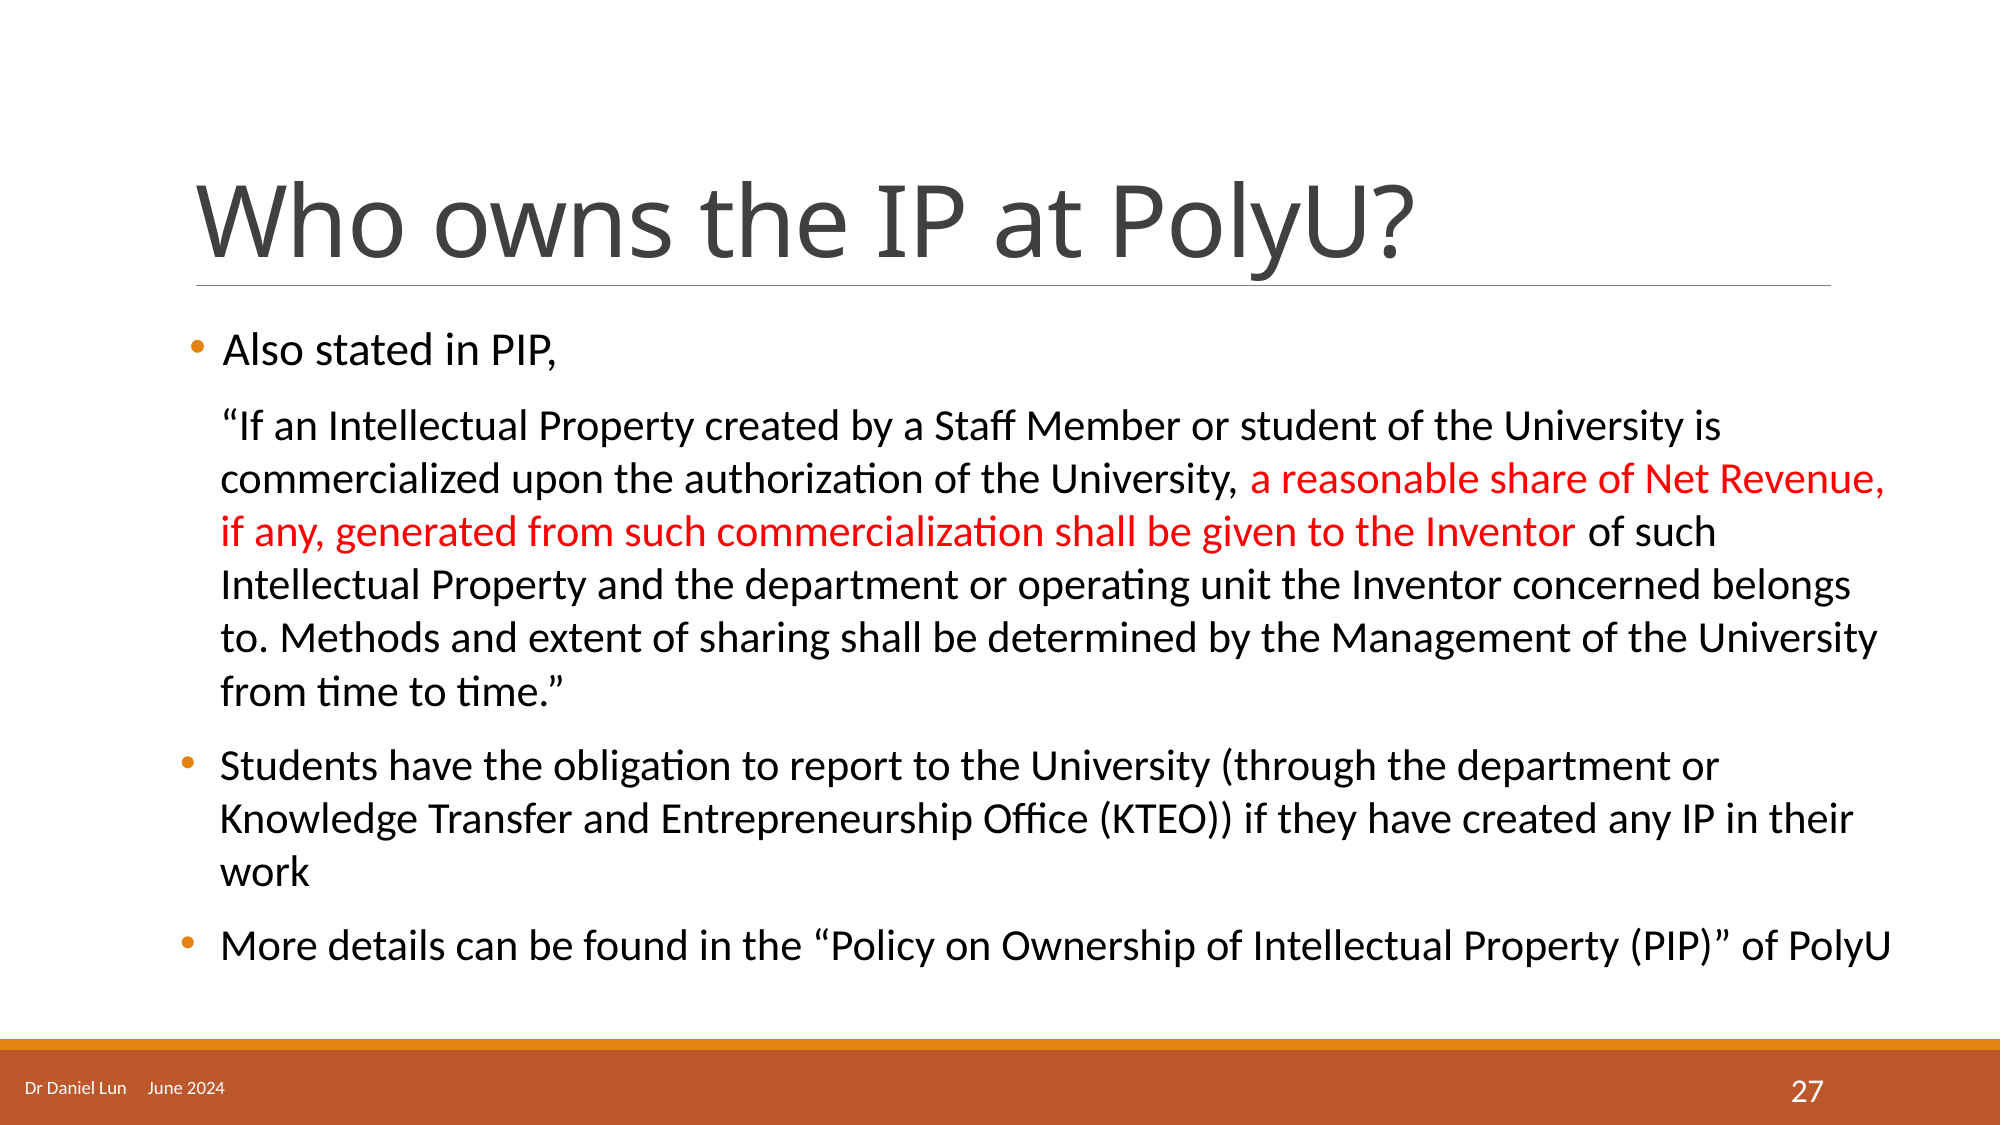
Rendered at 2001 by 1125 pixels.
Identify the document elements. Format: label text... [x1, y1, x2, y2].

title Who owns the IP at PolyU? [180, 47, 1830, 285]
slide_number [9, 1056, 416, 1117]
slide_number 27 [1624, 1059, 1840, 1120]
list Also stated in PIP, “If an Intellectual Property created by a Staff Member or student of the University is commercialized upon the authorization of the University, a reasonable share of Net Revenue, if any, generated from such commercialization shall be given to the Inventor of such Intellectual Property and the department or operating unit the Inventor concerned belongs to. Methods and extent of sharing shall be determined by the Management of the University from time to time.” Students have the obligation to report to the University (through the department or Knowledge Transfer and Entrepreneurship Office (KTEO)) if they have created any IP in their work More details can be found in the “Policy on Ownership of Intellectual Property (PIP)” of PolyU [180, 310, 1909, 1033]
